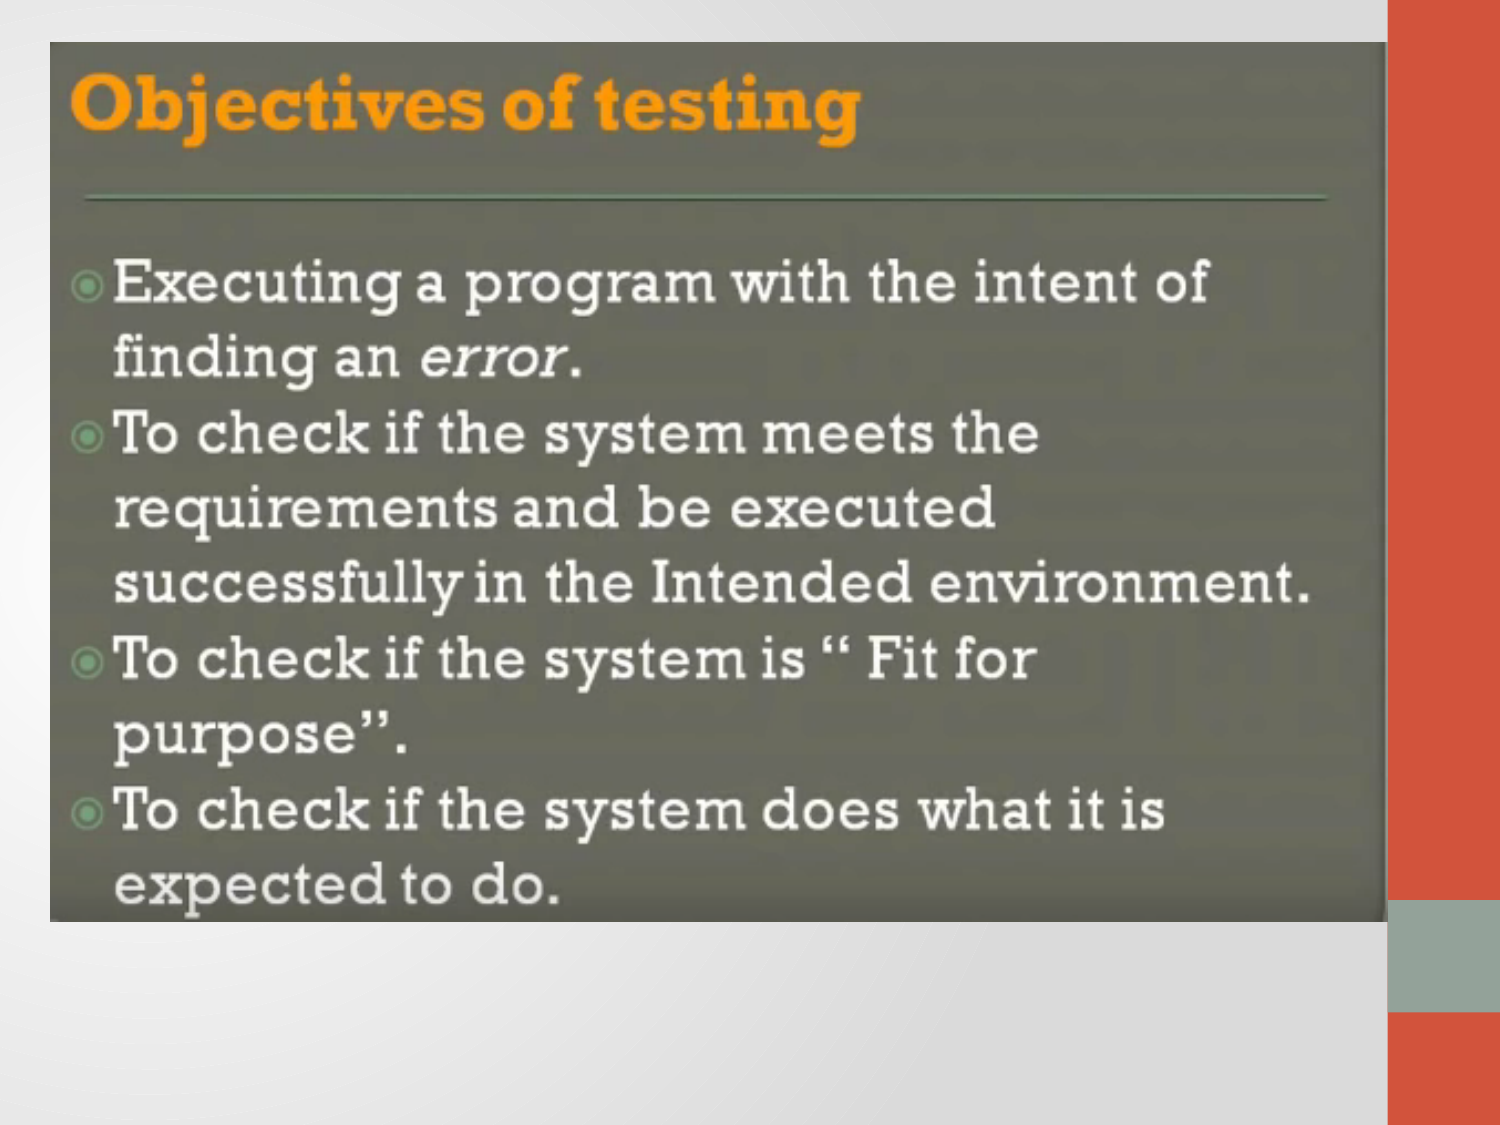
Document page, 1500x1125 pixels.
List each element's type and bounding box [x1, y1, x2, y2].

picture [49, 42, 1389, 923]
